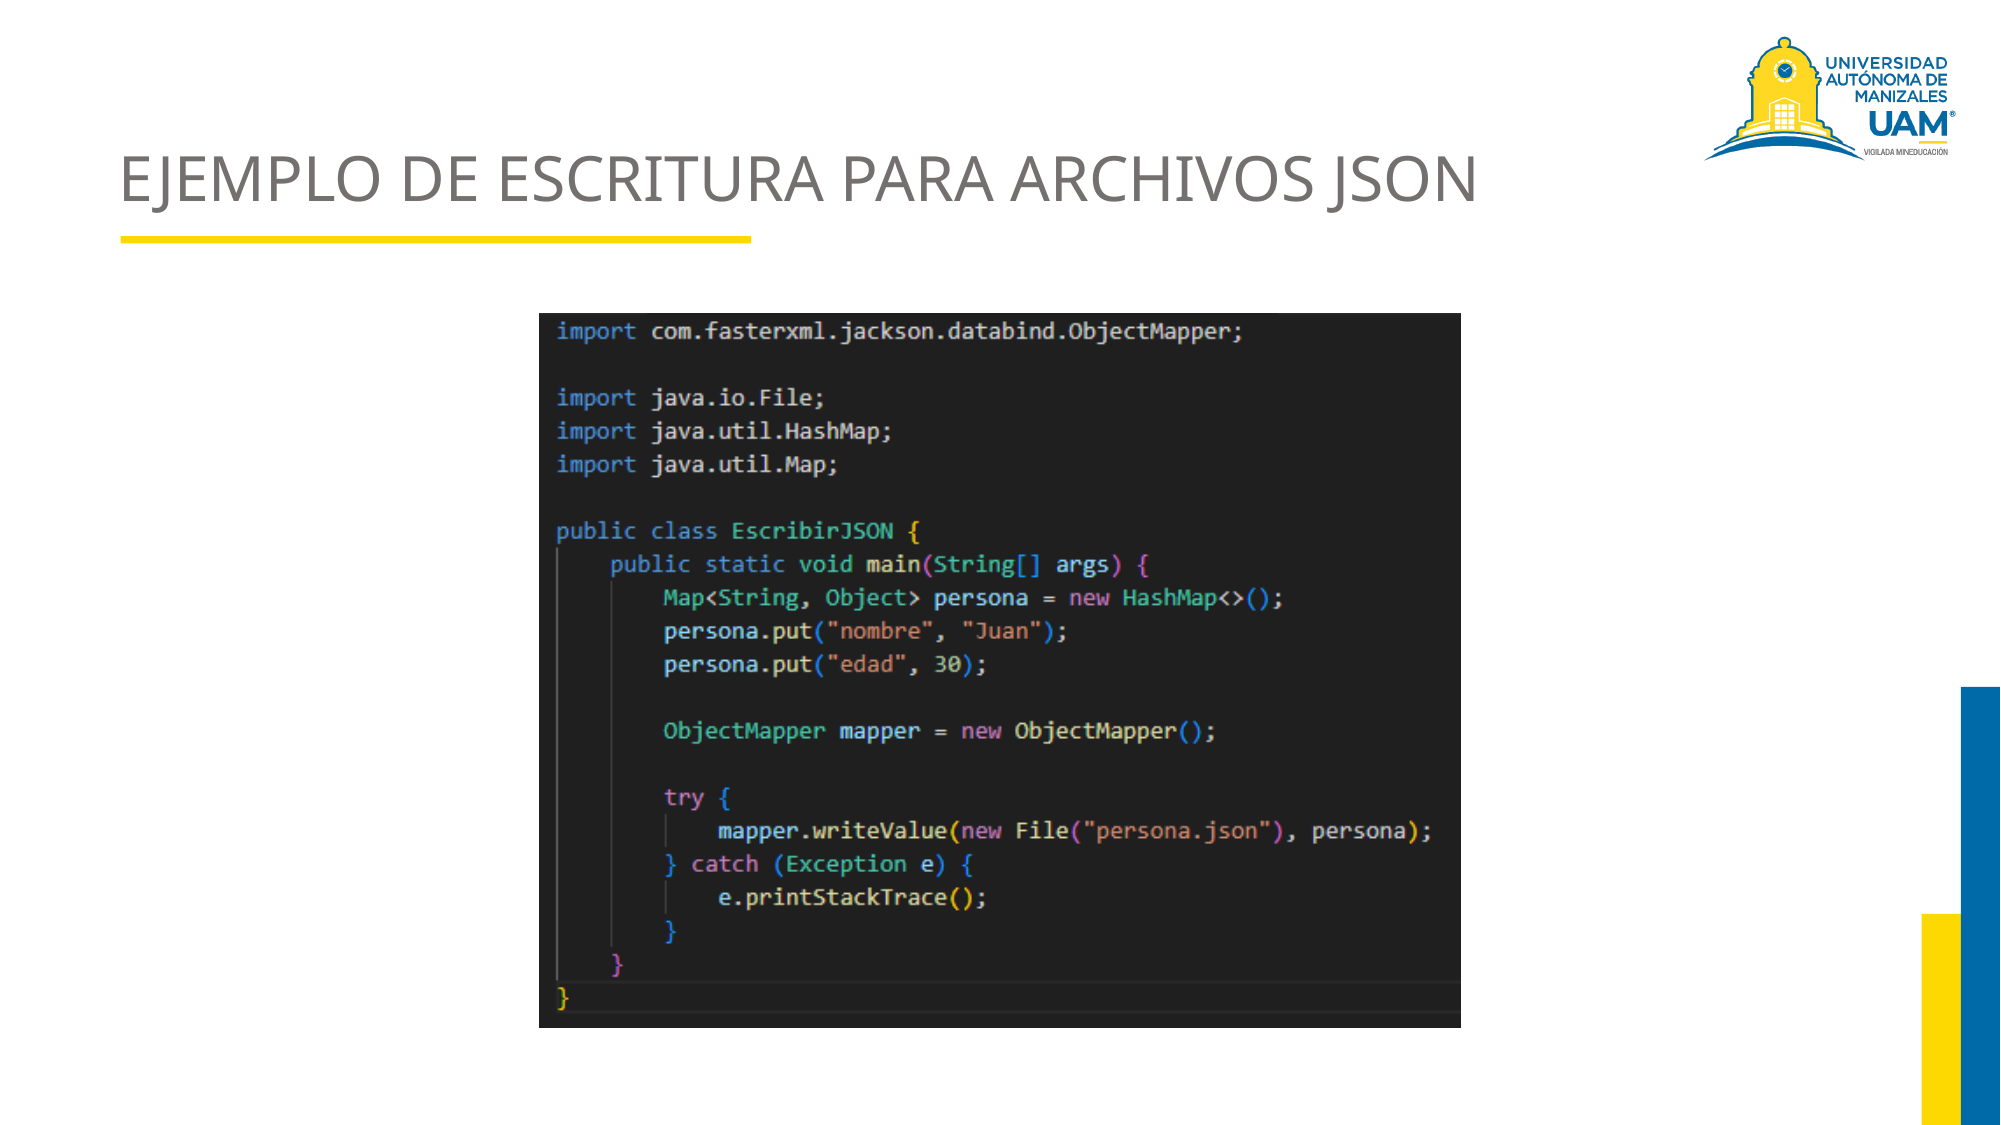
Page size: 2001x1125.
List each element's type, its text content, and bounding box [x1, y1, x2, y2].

picture [539, 313, 1461, 1029]
text_box [120, 236, 752, 244]
picture [1683, 13, 1976, 184]
title EJEMPLO DE ESCRITURA PARA ARCHIVOS JSON [103, 96, 1829, 267]
